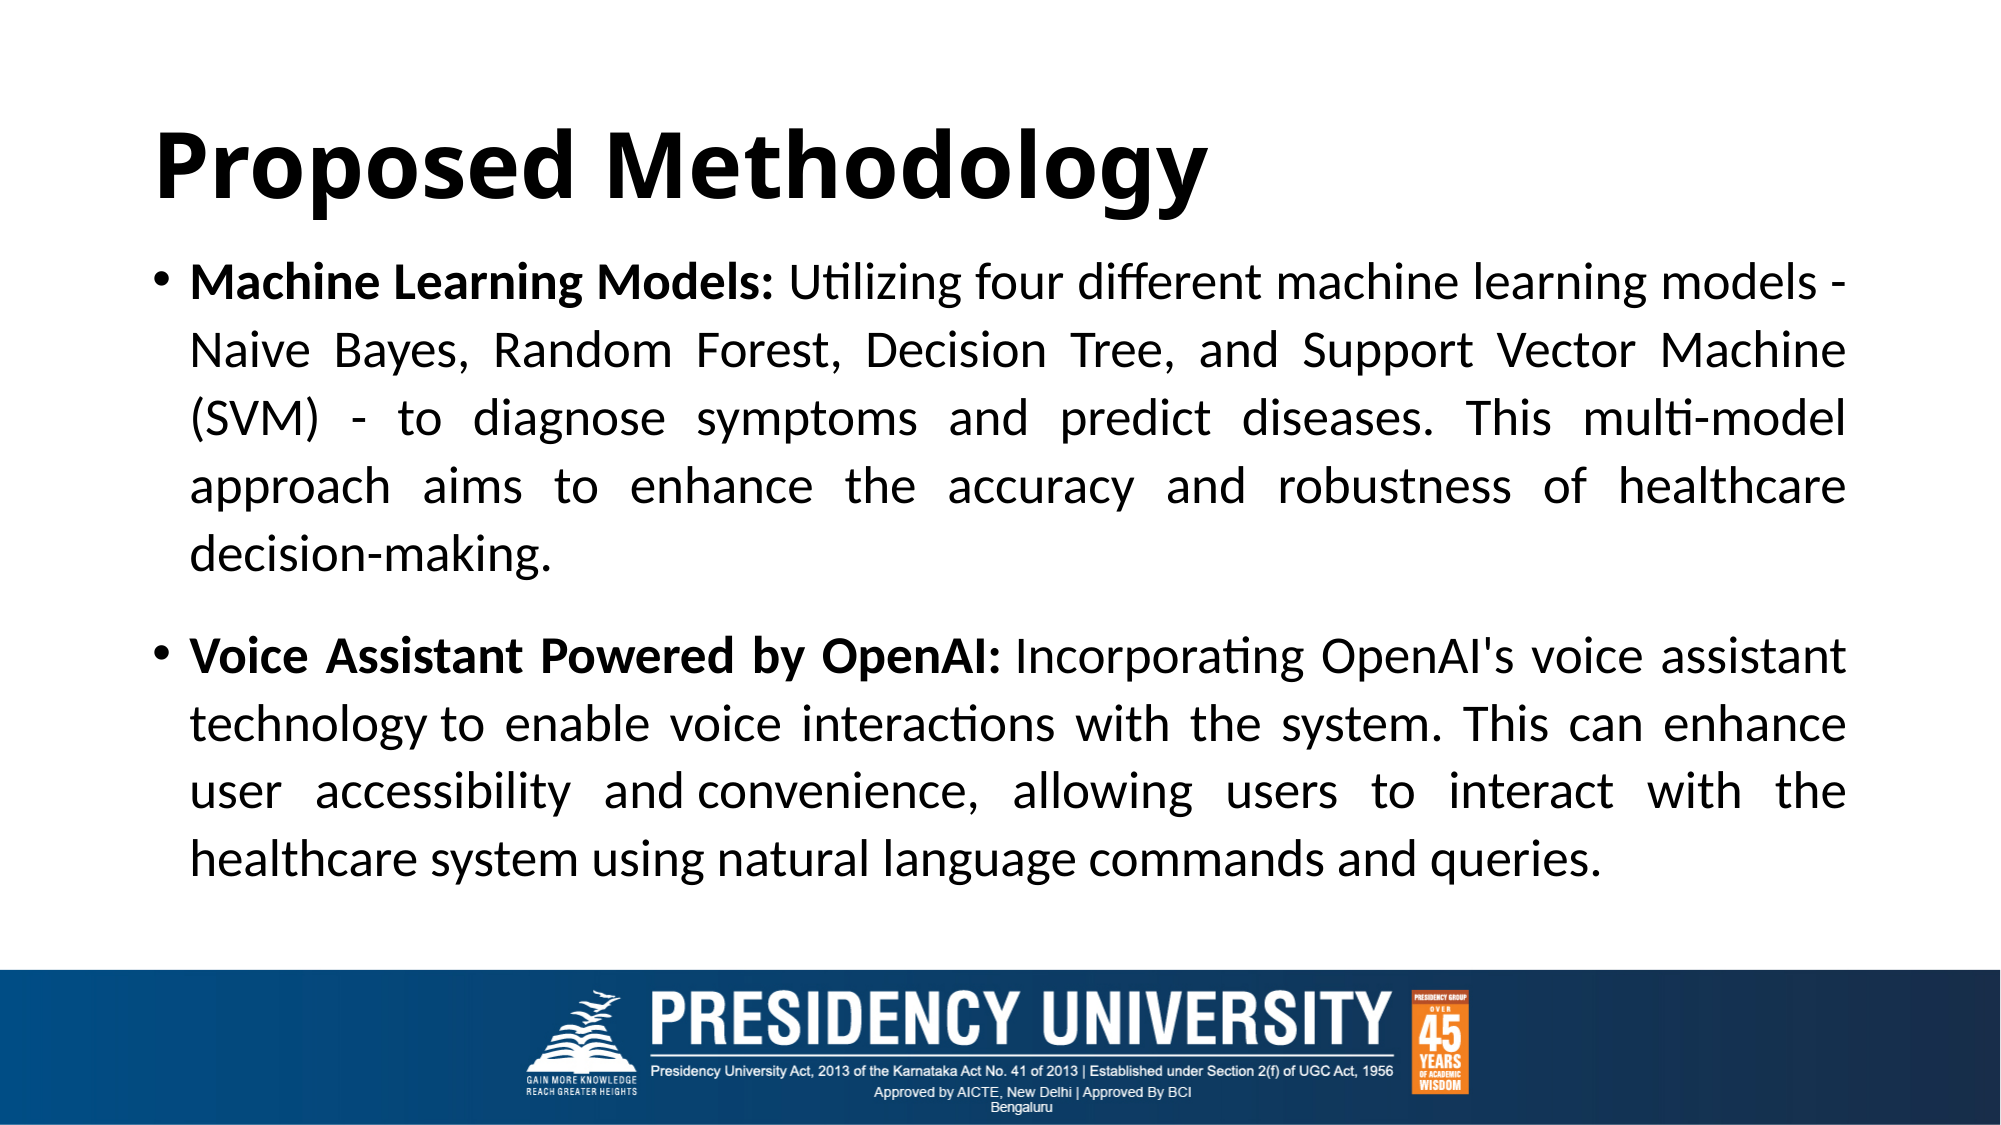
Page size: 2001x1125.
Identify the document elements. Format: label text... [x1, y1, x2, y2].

list Machine Learning Models: Utilizing four different machine learning models - Naive Bayes, Random Forest, Decision Tree, and Support Vector Machine (SVM) - to diagnose symptoms and predict diseases. This multi-model approach aims to enhance the accuracy and robustness of healthcare decision-making. Voice Assistant Powered by OpenAI: Incorporating OpenAI's voice assistant technology to enable voice interactions with the system. This can enhance user accessibility and convenience, allowing users to interact with the healthcare system using natural language commands and queries. [137, 234, 1863, 948]
title Proposed Methodology [137, 59, 1863, 234]
picture [0, 0, 2001, 1125]
